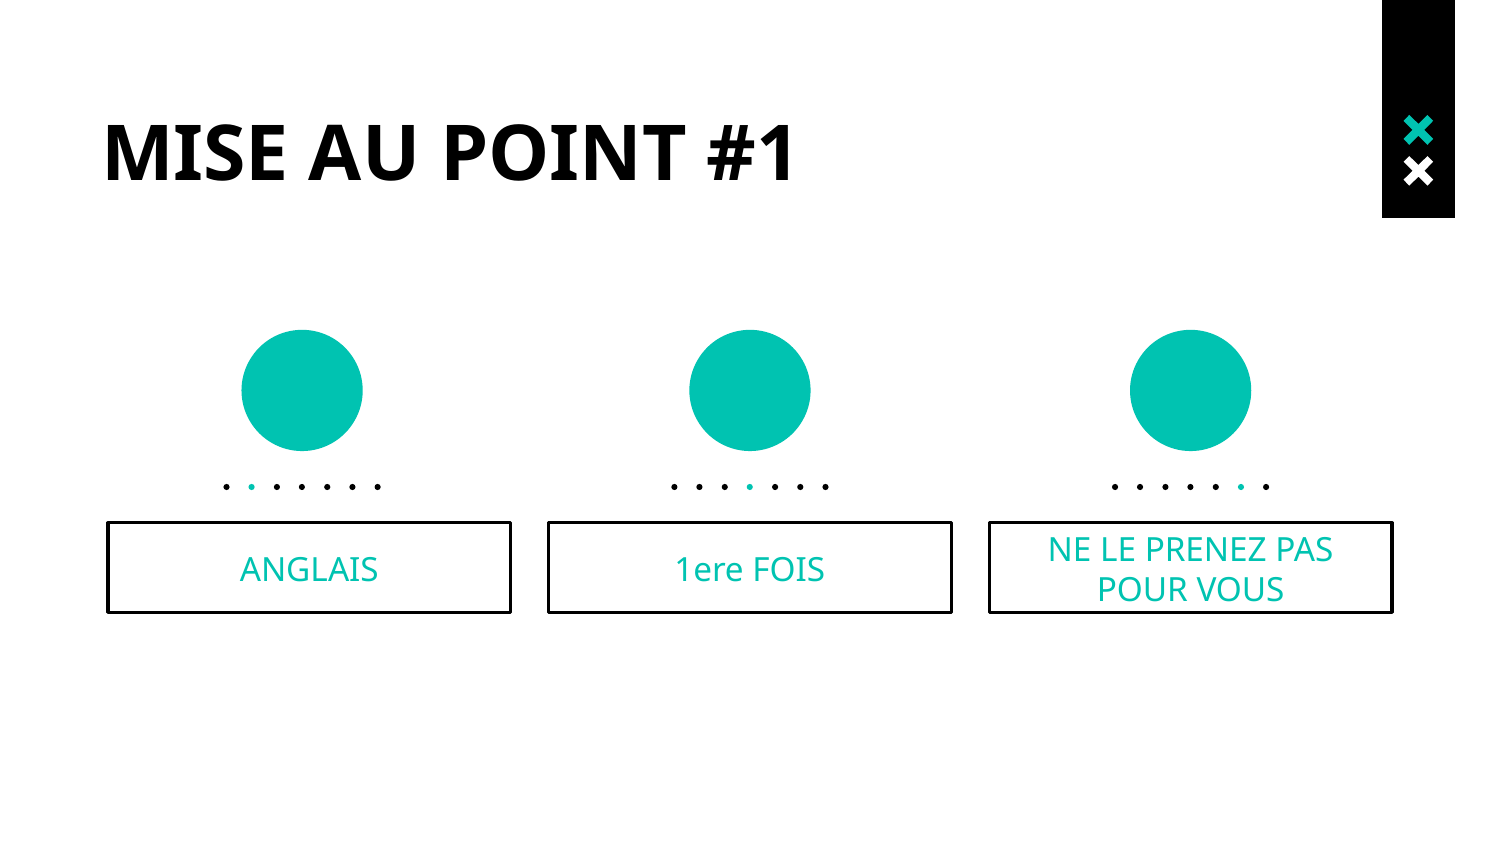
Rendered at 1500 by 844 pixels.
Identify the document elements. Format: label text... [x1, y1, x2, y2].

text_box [671, 483, 829, 491]
text_box [241, 329, 363, 452]
subtitle NE LE PRENEZ PAS POUR VOUS [988, 521, 1394, 614]
subtitle ANGLAIS [106, 521, 512, 614]
title MISE AU POINT #1 [86, 88, 1415, 208]
subtitle 1ere FOIS [547, 521, 953, 614]
text_box [689, 329, 811, 452]
text_box [1130, 329, 1252, 452]
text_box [223, 483, 381, 491]
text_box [1111, 483, 1270, 491]
